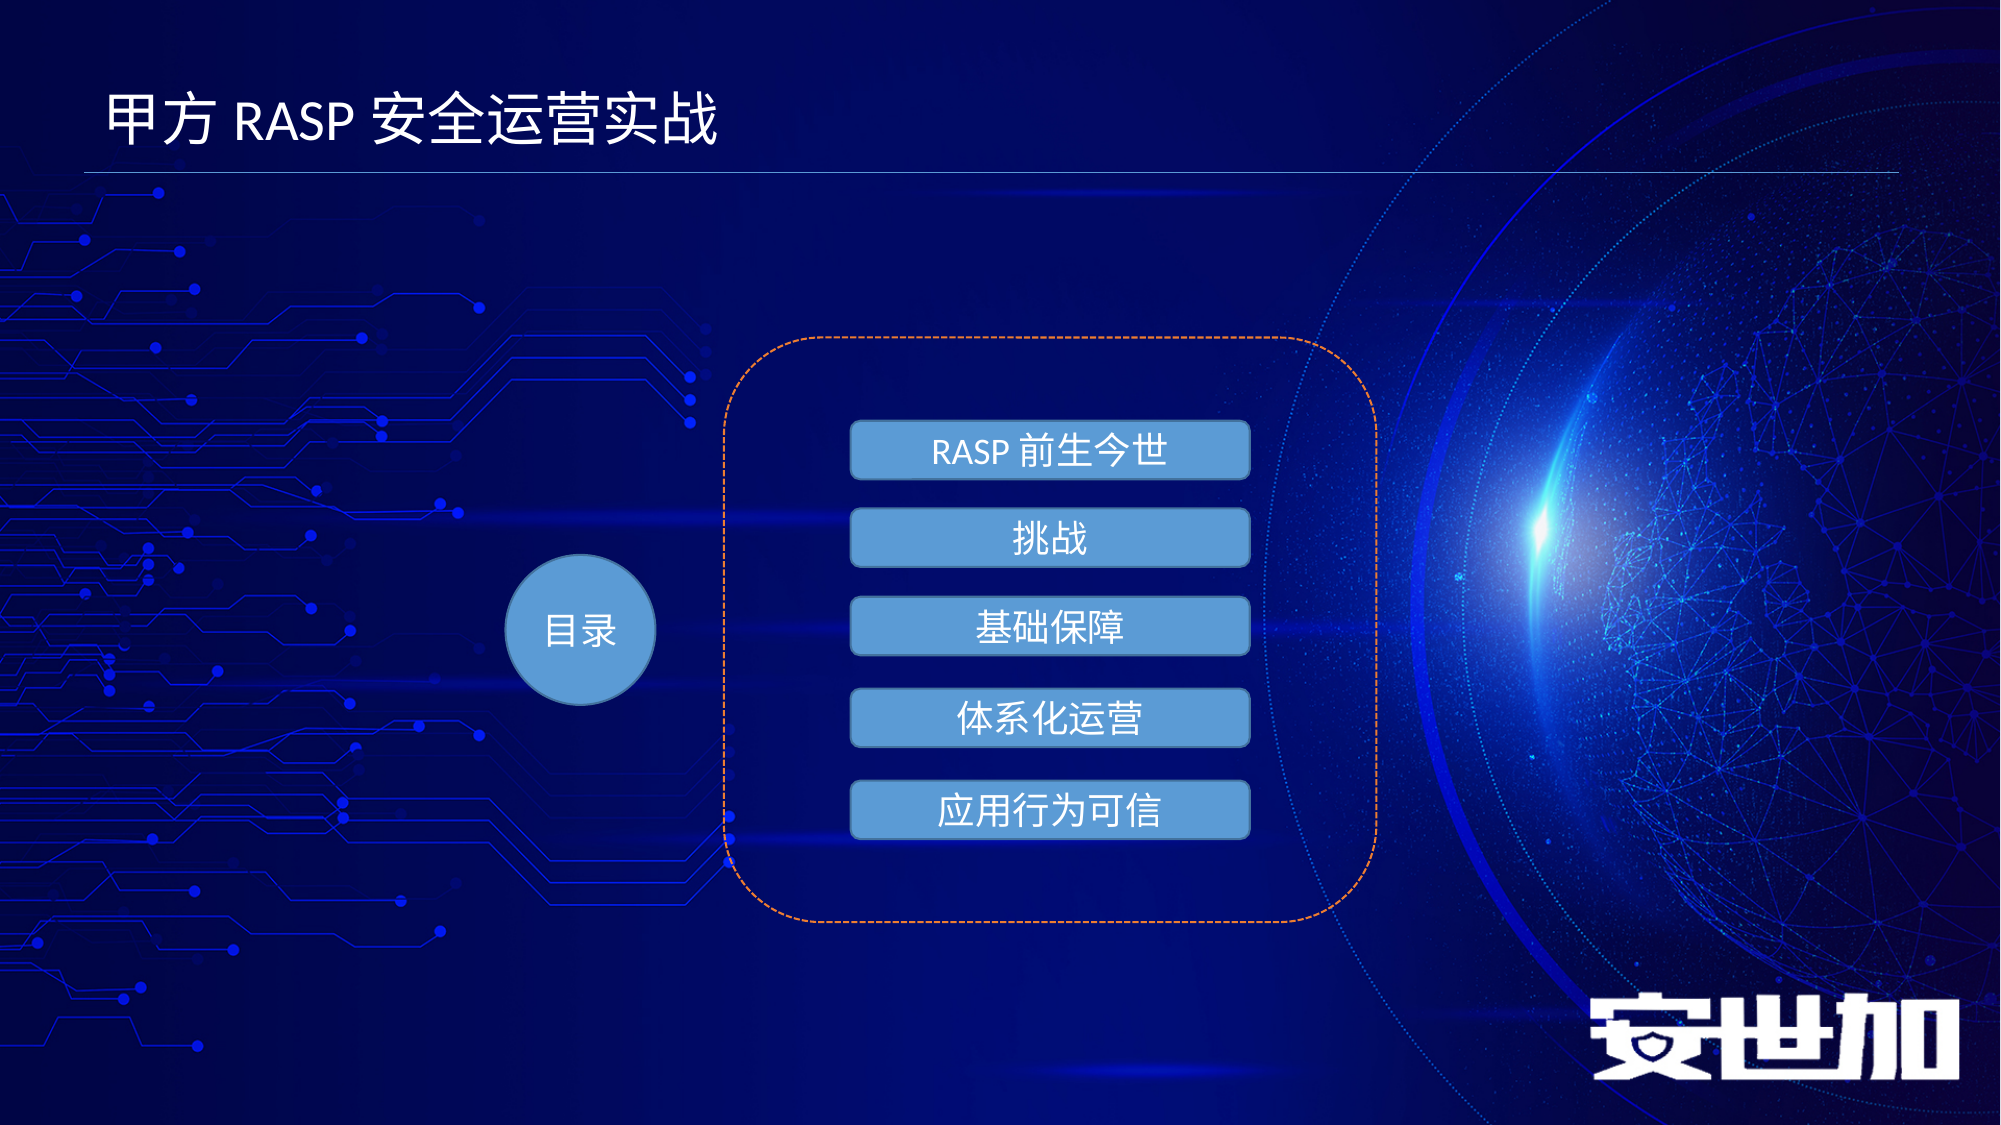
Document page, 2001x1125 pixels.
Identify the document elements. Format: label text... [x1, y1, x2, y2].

text_box 甲方RASP安全运营实战 [81, 61, 757, 172]
picture [0, 0, 2001, 1125]
text_box 目录 [504, 553, 657, 706]
text_box 应用行为可信 [849, 779, 1251, 841]
text_box 体系化运营 [849, 687, 1251, 749]
text_box [722, 336, 1378, 924]
text_box RASP前生今世 [849, 419, 1251, 481]
text_box 基础保障 [849, 595, 1251, 657]
text_box 挑战 [849, 507, 1251, 568]
